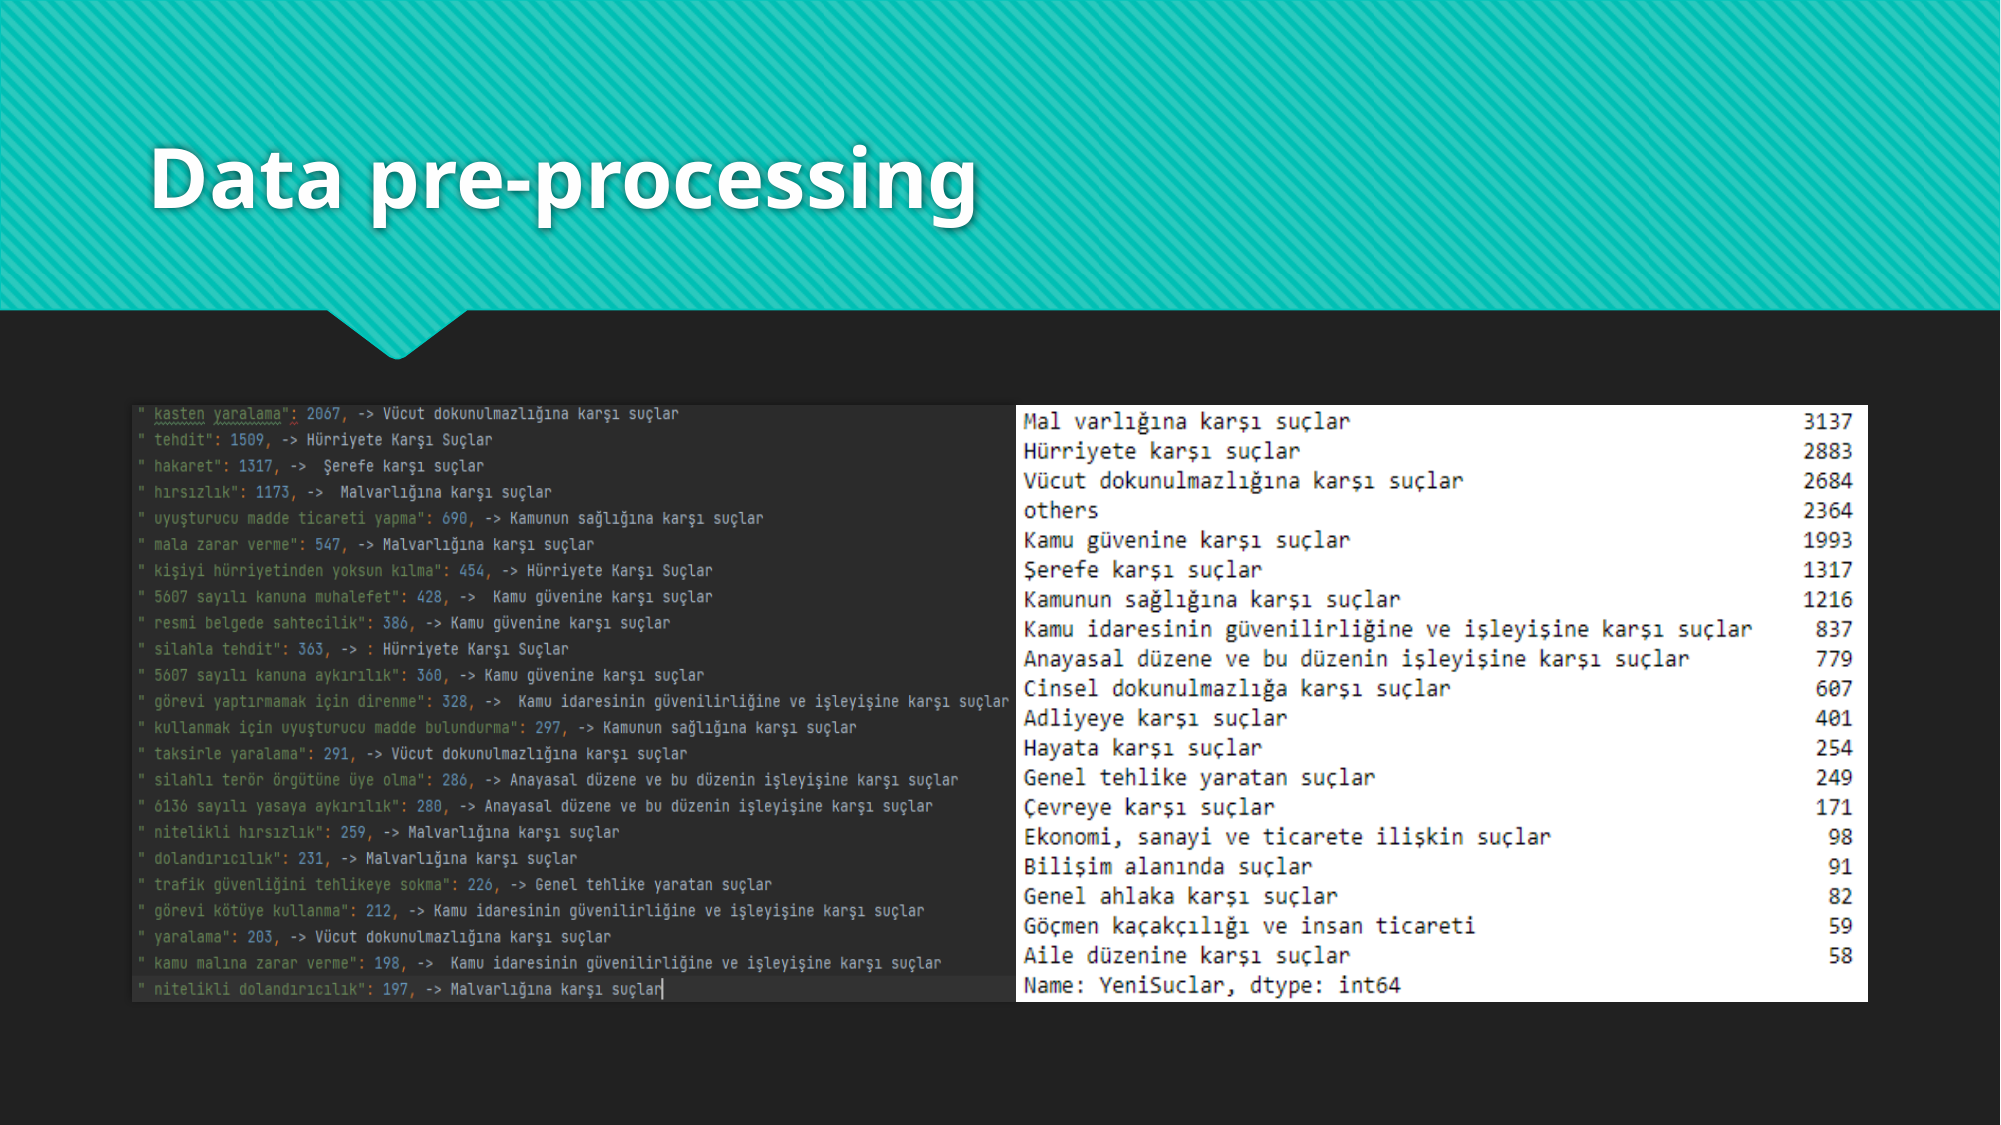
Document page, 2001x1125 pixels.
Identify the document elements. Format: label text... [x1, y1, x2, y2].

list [132, 405, 1016, 1003]
picture [1016, 405, 1868, 1003]
title Data pre-processing [132, 73, 1868, 233]
